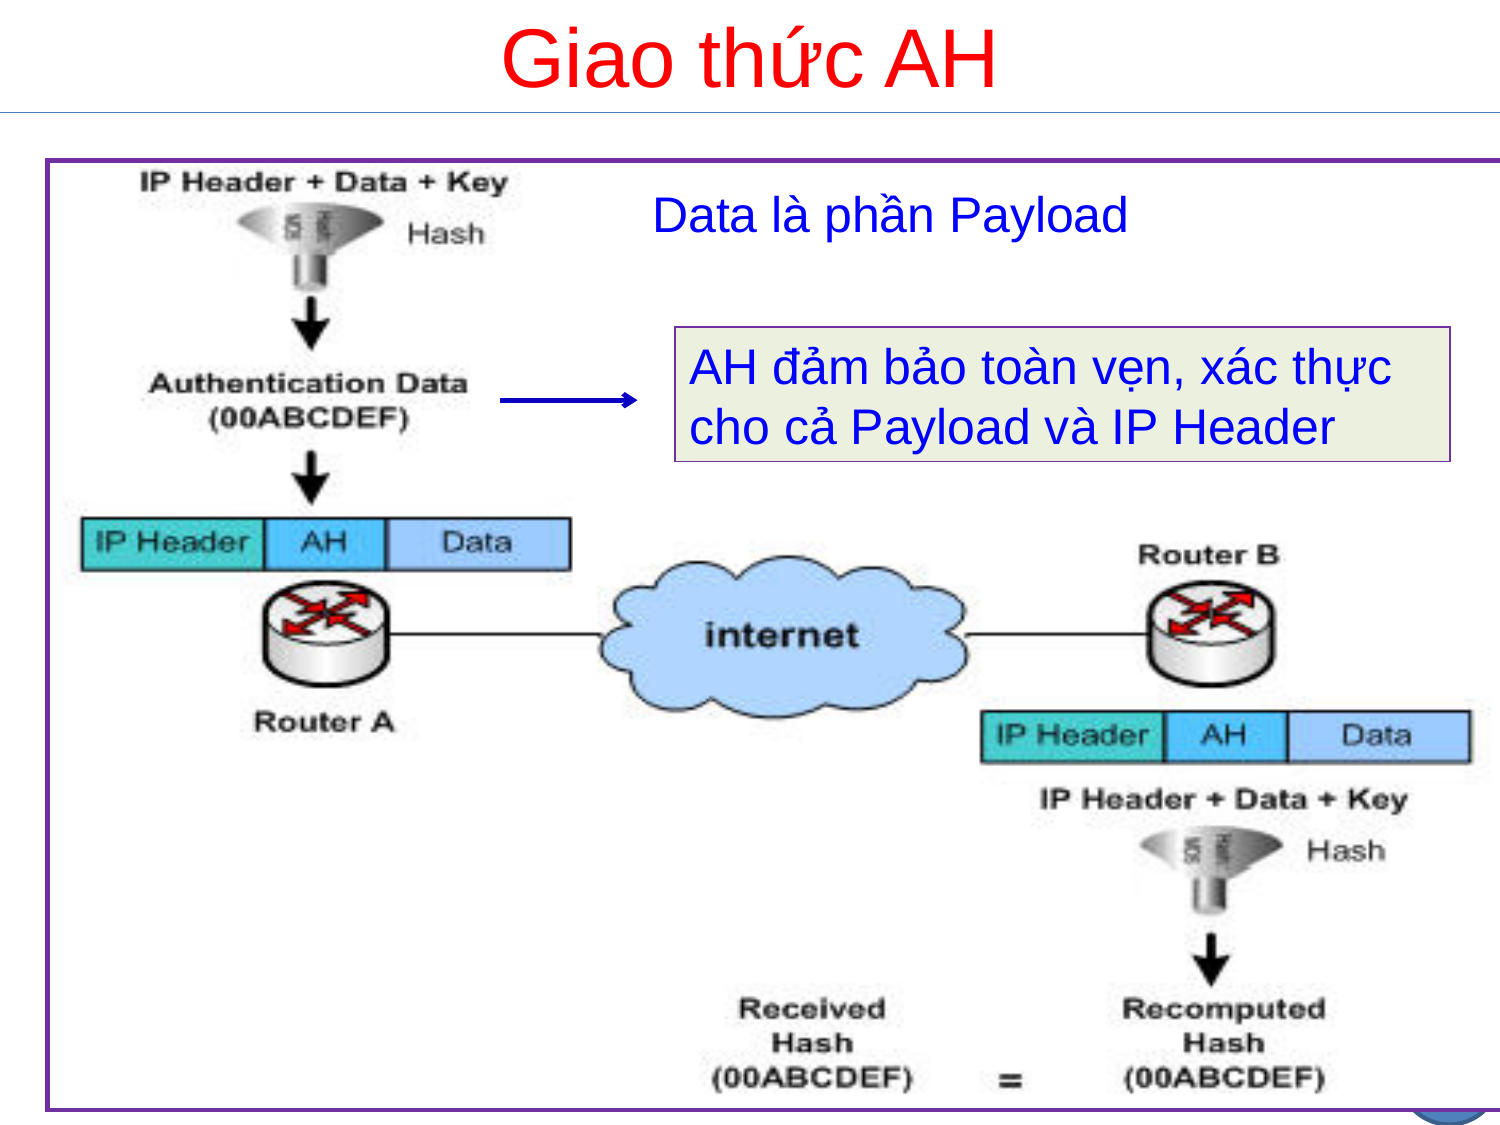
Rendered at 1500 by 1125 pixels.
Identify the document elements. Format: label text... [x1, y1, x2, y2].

title Giao thức AH [0, 0, 1500, 113]
picture [49, 162, 1500, 1108]
slide_number 72 [1399, 1115, 1500, 1125]
